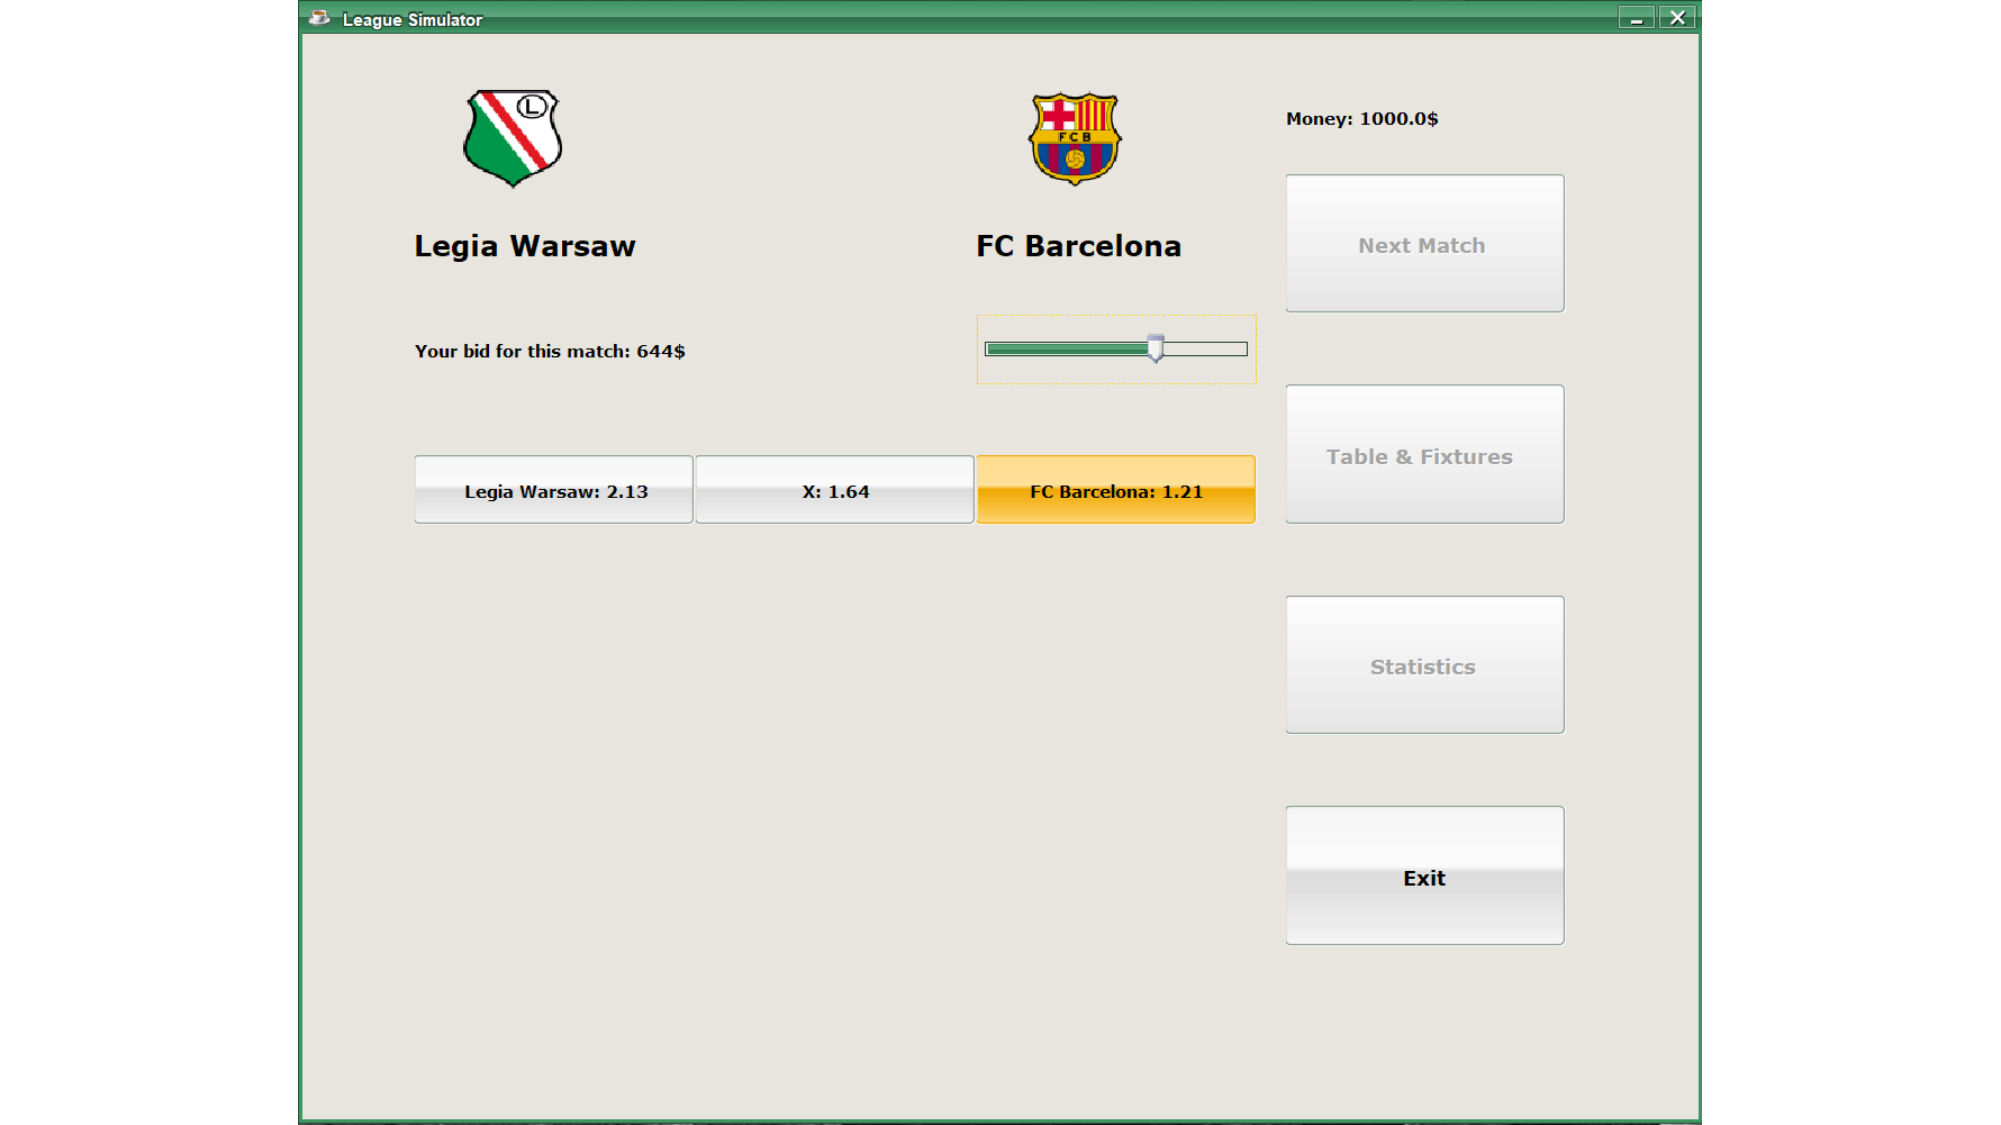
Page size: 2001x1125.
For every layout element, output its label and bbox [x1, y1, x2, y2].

picture [298, 0, 1702, 1125]
